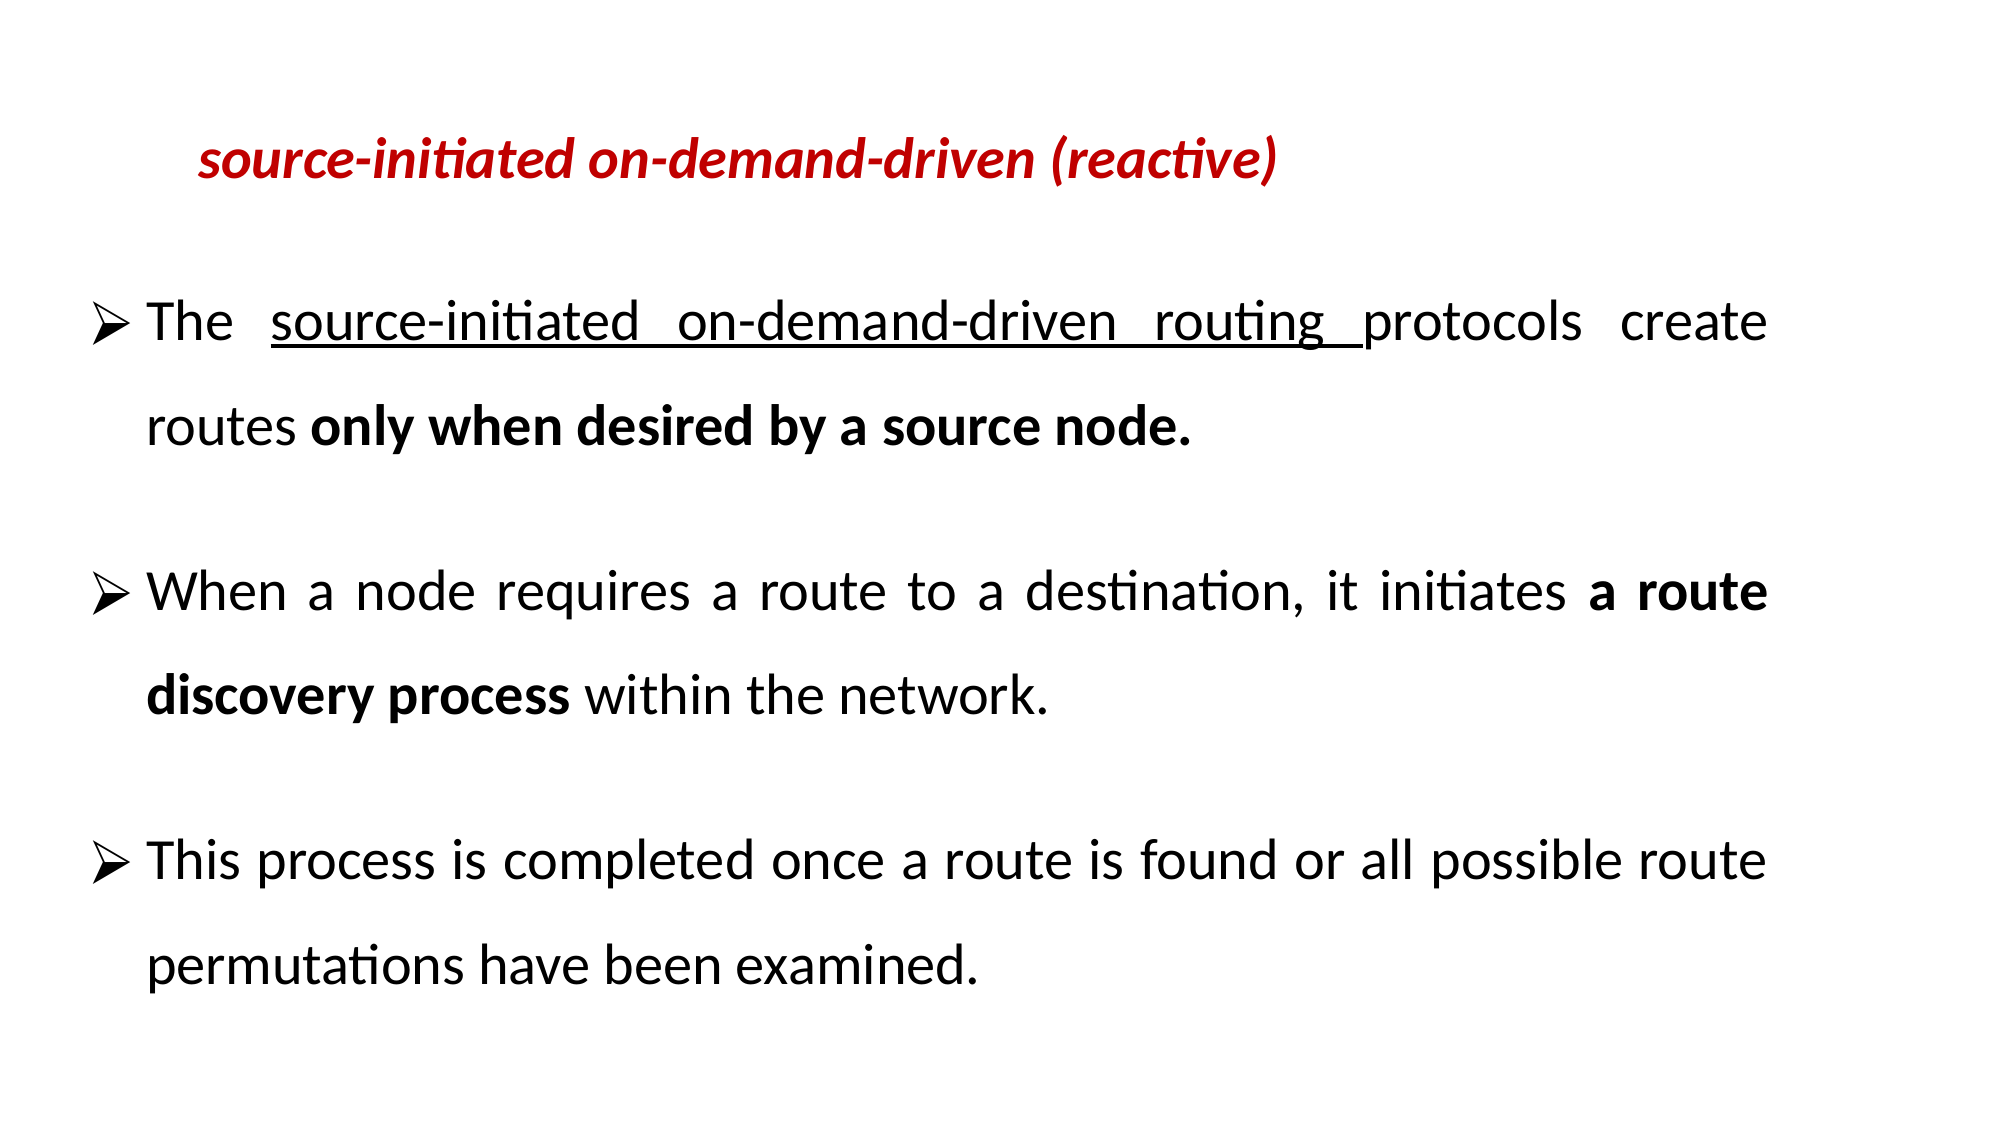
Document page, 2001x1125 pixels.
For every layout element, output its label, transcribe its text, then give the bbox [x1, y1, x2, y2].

text_box The source-initiated on-demand-driven routing protocols create routes only when desired by a source node. When a node requires a route to a destination, it initiates a route discovery process within the network. This process is completed once a route is found or all possible route permutations have been examined. [74, 239, 1784, 1074]
text_box source-initiated on-demand-driven (reactive) [183, 77, 1323, 198]
